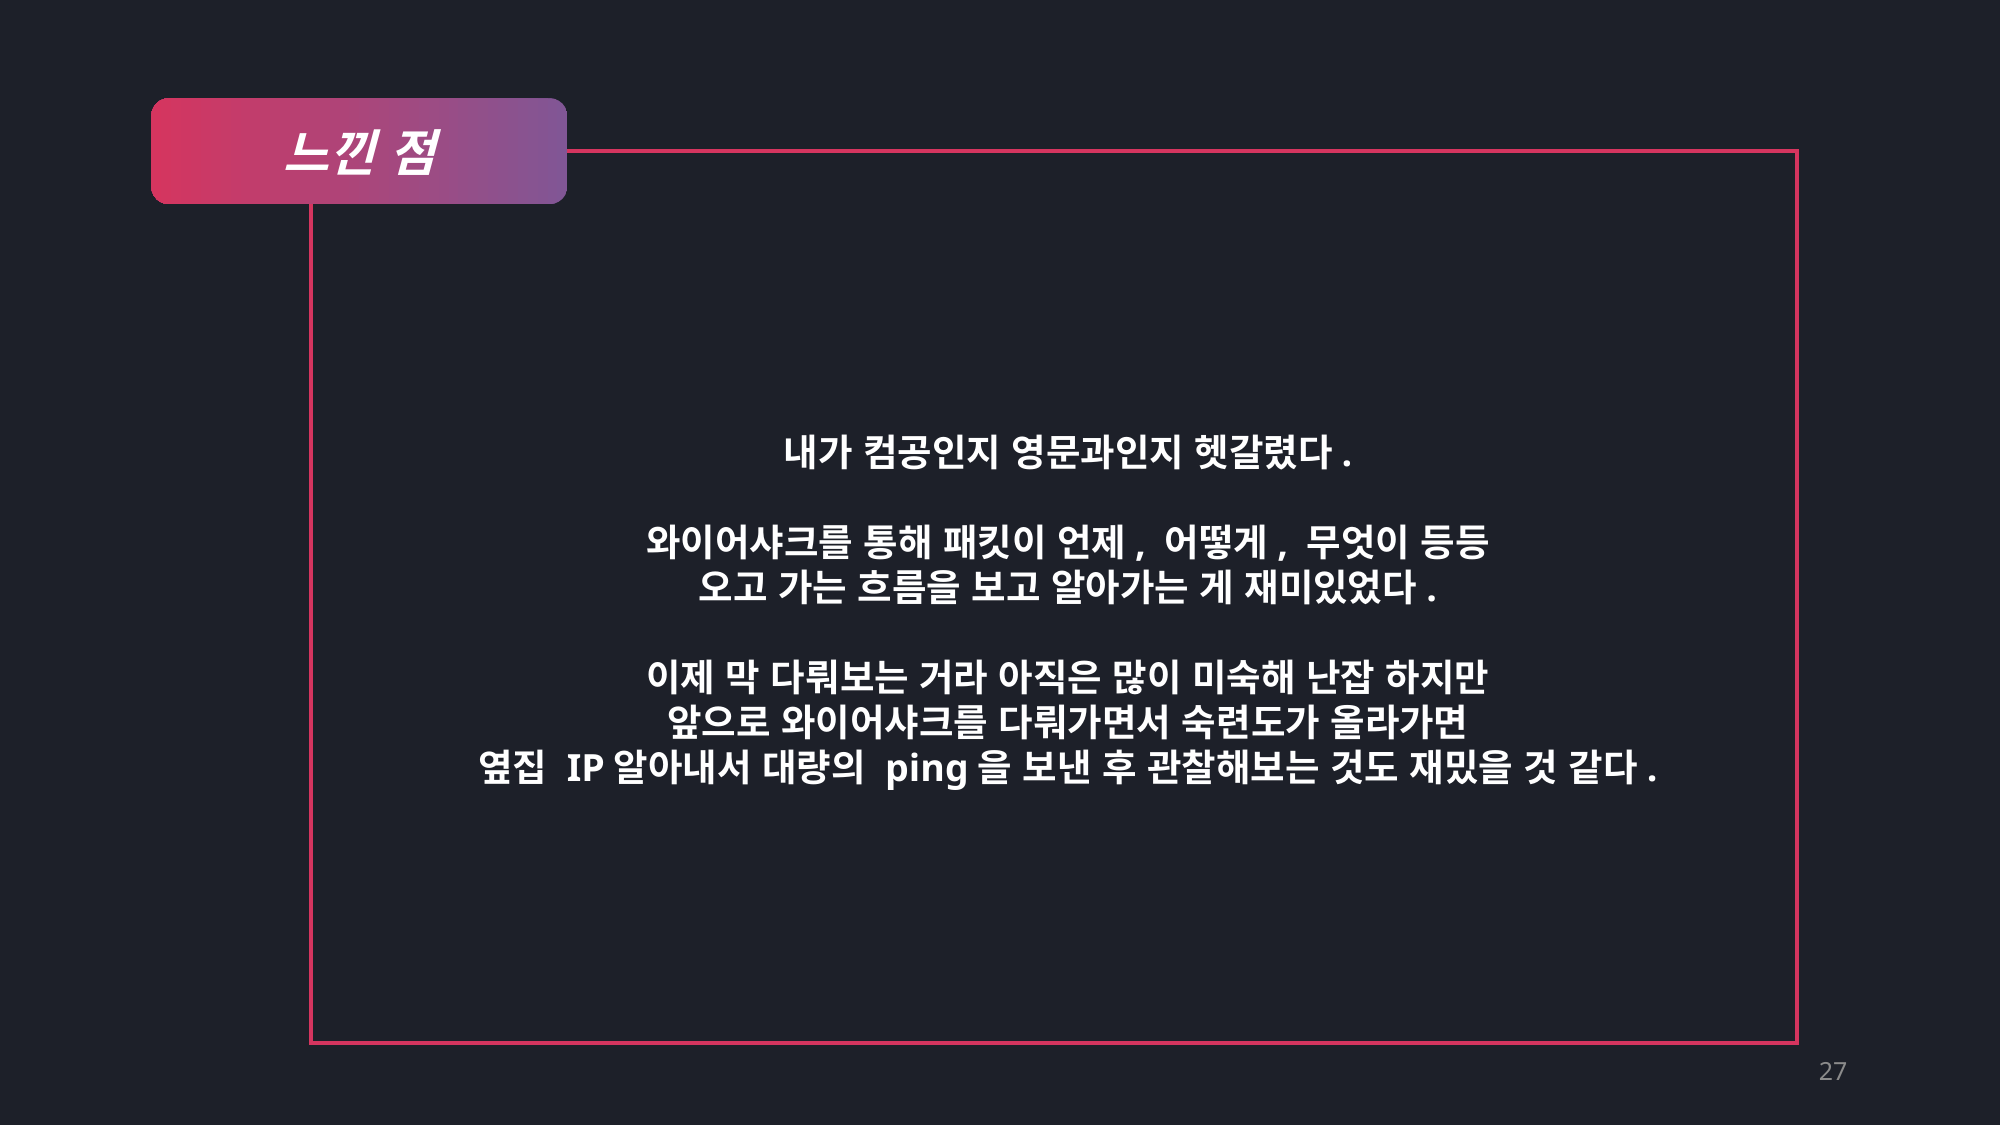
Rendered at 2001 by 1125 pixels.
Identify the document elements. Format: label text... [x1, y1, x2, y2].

slide_number 27 [1412, 1042, 1863, 1103]
text_box 내가 컴공인지 영문과인지 헷갈렸다. 와이어샤크를 통해 패킷이 언제, 어떻게, 무엇이 등등 오고 가는 흐름을 보고 알아가는 게 재미있었다. 이제 막 다뤄보는 거라 아직은 많이 미숙해 난잡 하지만 앞으로 와이어샤크를 다뤄가면서 숙련도가 올라가면 옆집 IP알아내서 대량의 ping을 보낸 후 관찰해보는 것도 재밌을 것 같다. [432, 421, 1704, 797]
text_box 느낀 점 [150, 97, 569, 206]
text_box [310, 150, 1798, 1044]
